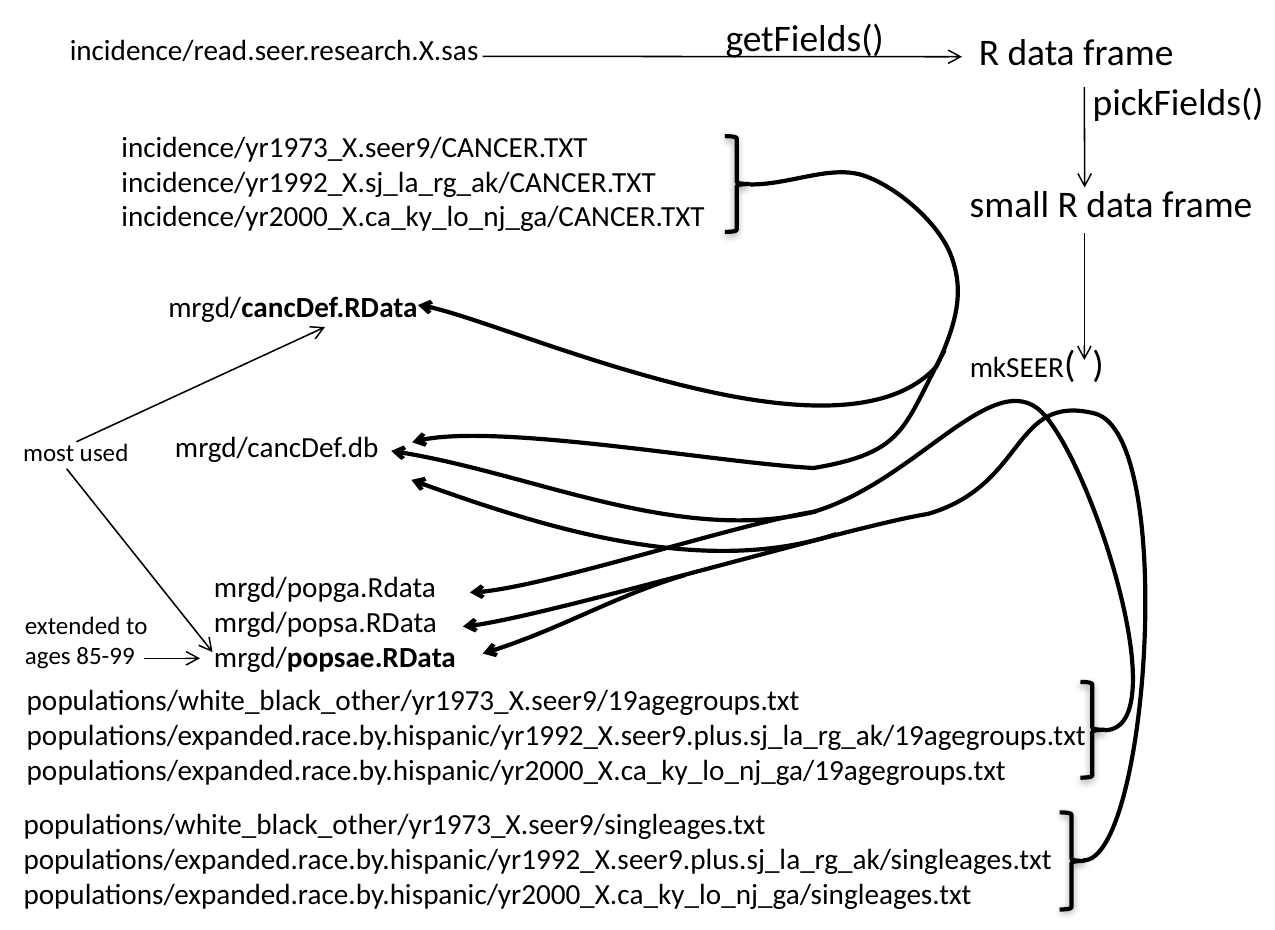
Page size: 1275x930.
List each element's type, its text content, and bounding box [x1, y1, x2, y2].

text_box [462, 575, 674, 643]
text_box most used [8, 429, 200, 474]
text_box [1059, 810, 1086, 912]
text_box [482, 572, 686, 658]
text_box getFields() [710, 6, 899, 54]
text_box [469, 549, 758, 609]
text_box [411, 476, 838, 553]
text_box [514, 408, 1148, 862]
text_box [66, 468, 213, 653]
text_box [76, 326, 326, 443]
text_box populations/white_black_other/yr1973_X.seer9/19agegroups.txt populations/expanded.race.by.hispanic/yr1992_X.seer9.plus.sj_la_rg_ak/19agegroups.txt populations/expanded.race.by.hispanic/yr2000_X.ca_ky_lo_nj_ga/19agegroups.txt [11, 673, 904, 794]
text_box extended to ages 85-99 [10, 602, 202, 677]
text_box incidence/read.seer.research.X.sas [55, 24, 494, 74]
text_box mrgd/cancDef.RData mrgd/cancDef.db mrgd/popga.Rdata mrgd/popsa.RData mrgd/popsae.RData [153, 246, 472, 673]
text_box pickFields() [1077, 70, 1275, 131]
text_box mkSEER( ) [954, 332, 1119, 393]
text_box [1080, 679, 1107, 780]
text_box R data frame [963, 20, 1189, 81]
text_box small R data frame [954, 172, 1268, 233]
text_box [724, 134, 751, 235]
text_box [417, 170, 960, 392]
text_box populations/white_black_other/yr1973_X.seer9/singleages.txt populations/expanded.race.by.hispanic/yr1992_X.seer9.plus.sj_la_rg_ak/singleages.txt populations/expanded.race.by.hispanic/yr2000_X.ca_ky_lo_nj_ga/singleages.txt [8, 797, 1068, 918]
text_box [412, 349, 947, 471]
text_box [758, 398, 1047, 533]
text_box [391, 445, 818, 523]
text_box incidence/yr1973_X.seer9/CANCER.TXT incidence/yr1992_X.sj_la_rg_ak/CANCER.TXT incidence/yr2000_X.ca_ky_lo_nj_ga/CANCER.TXT [106, 120, 721, 241]
